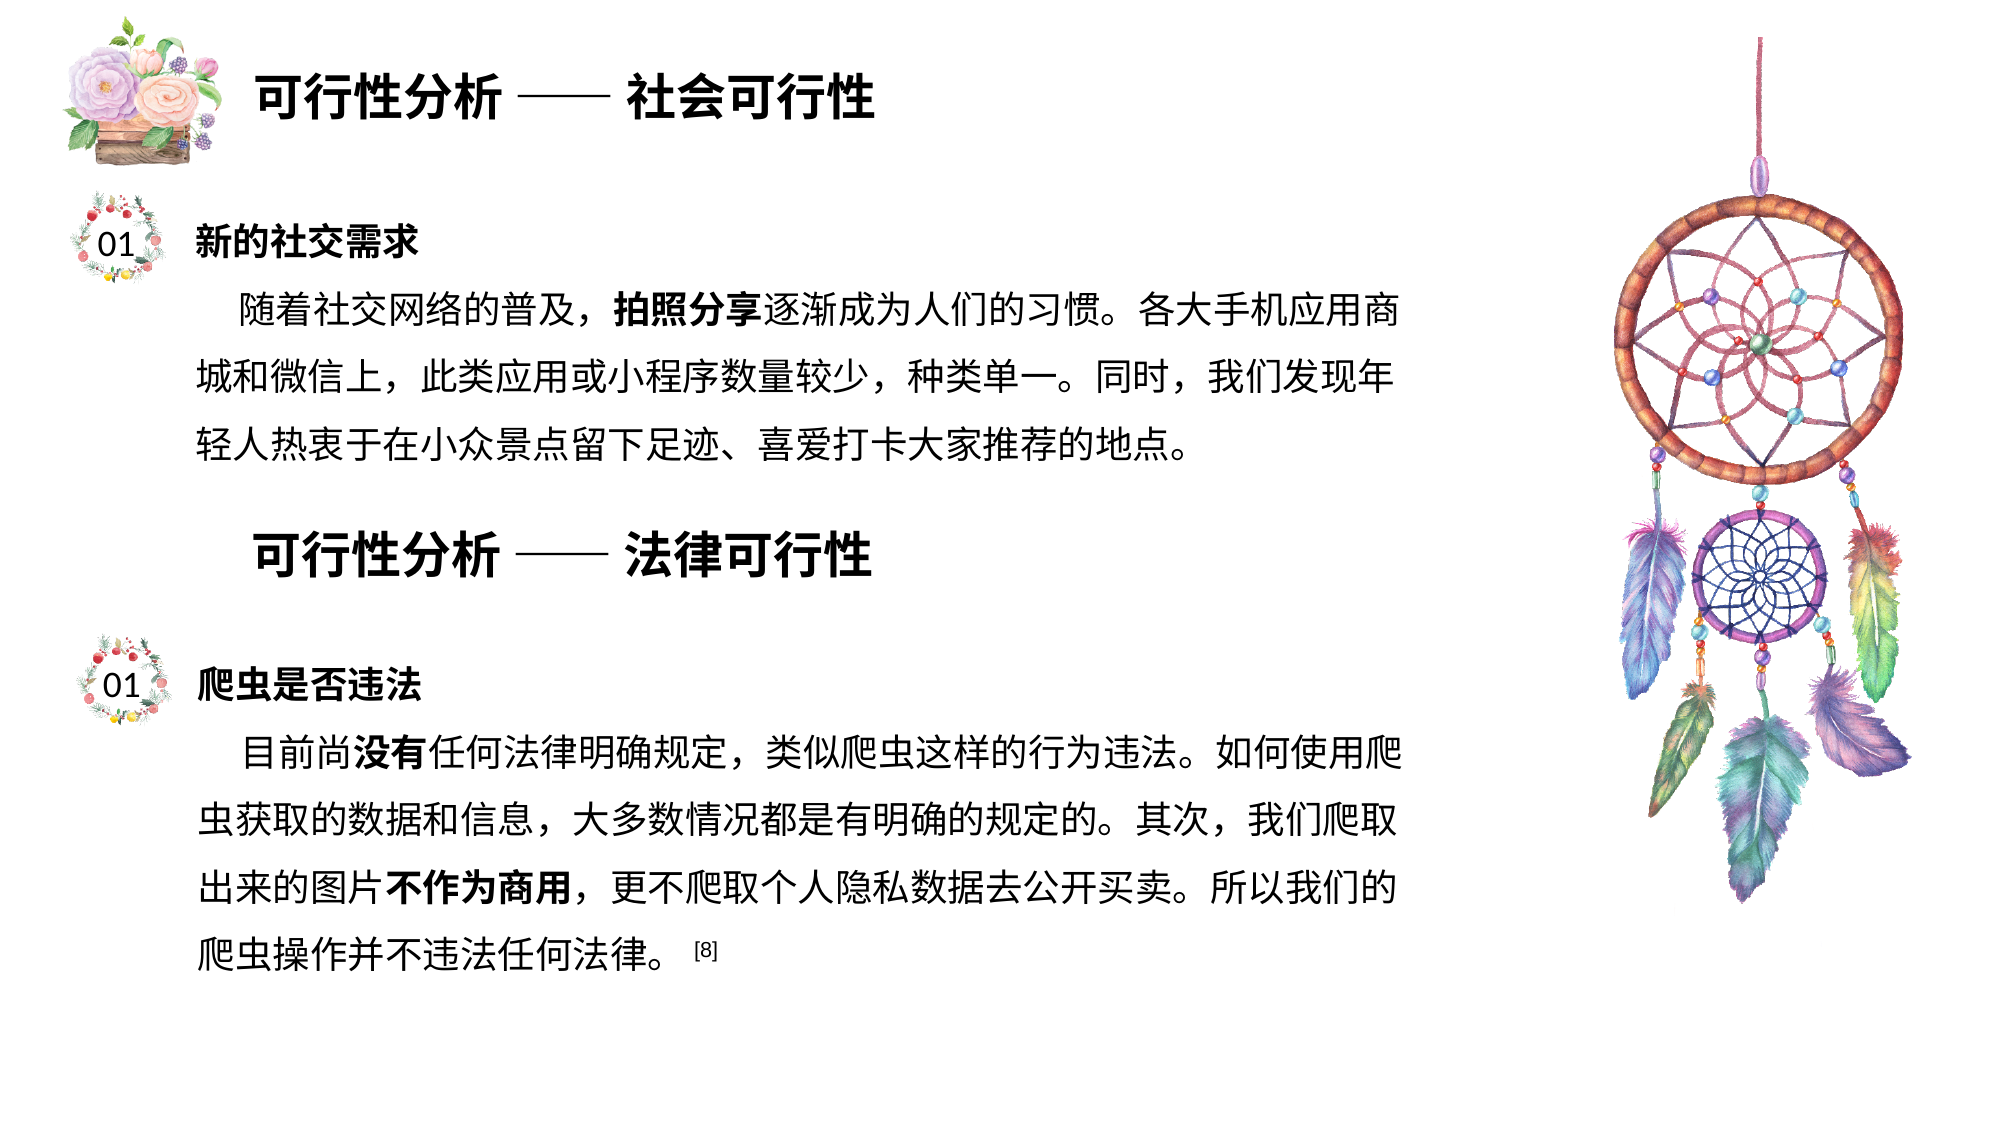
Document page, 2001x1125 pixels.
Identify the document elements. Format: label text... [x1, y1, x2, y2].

picture [1568, 37, 1948, 953]
picture [63, 616, 191, 743]
text_box 新的社交需求 随着社交网络的普及，拍照分享逐渐成为人们的习惯。各大手机应用商城和微信上，此类应用或小程序数量较少，种类单一。同时，我们发现年轻人热衷于在小众景点留下足迹、喜爱打卡大家推荐的地点。 [180, 188, 1443, 541]
text_box 爬虫是否违法 目前尚没有任何法律明确规定，类似爬虫这样的行为违法。如何使用爬虫获取的数据和信息，大多数情况都是有明确的规定的。其次，我们爬取出来的图片不作为商用，更不爬取个人隐私数据去公开买卖。所以我们的爬虫操作并不违法任何法律。[8] [182, 631, 1445, 984]
picture [43, 0, 245, 301]
text_box 可行性分析 —— 法律可行性 [236, 515, 1009, 591]
text_box 可行性分析 —— 社会可行性 [245, 58, 1011, 133]
